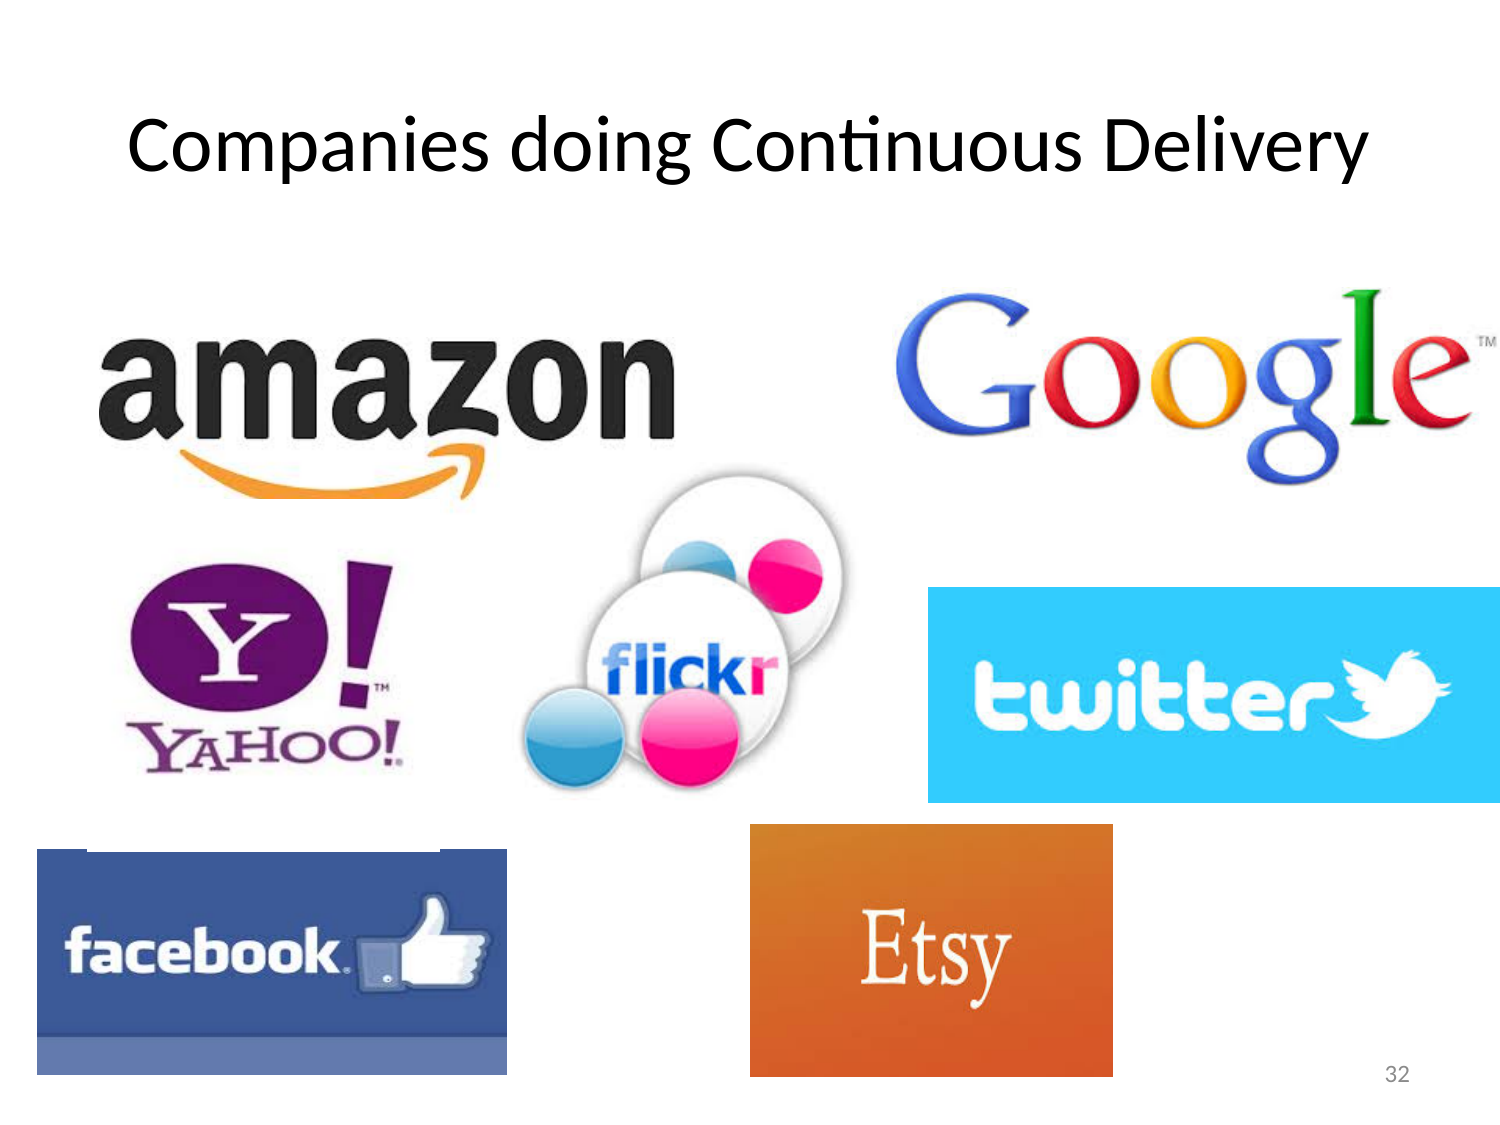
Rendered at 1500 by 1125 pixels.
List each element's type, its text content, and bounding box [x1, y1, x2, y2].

picture [749, 824, 1113, 1077]
picture [37, 337, 860, 1076]
slide_number 32 [1074, 1042, 1425, 1103]
picture [927, 587, 1500, 804]
picture [891, 287, 1500, 490]
title Companies doing Continuous Delivery [75, 45, 1425, 233]
